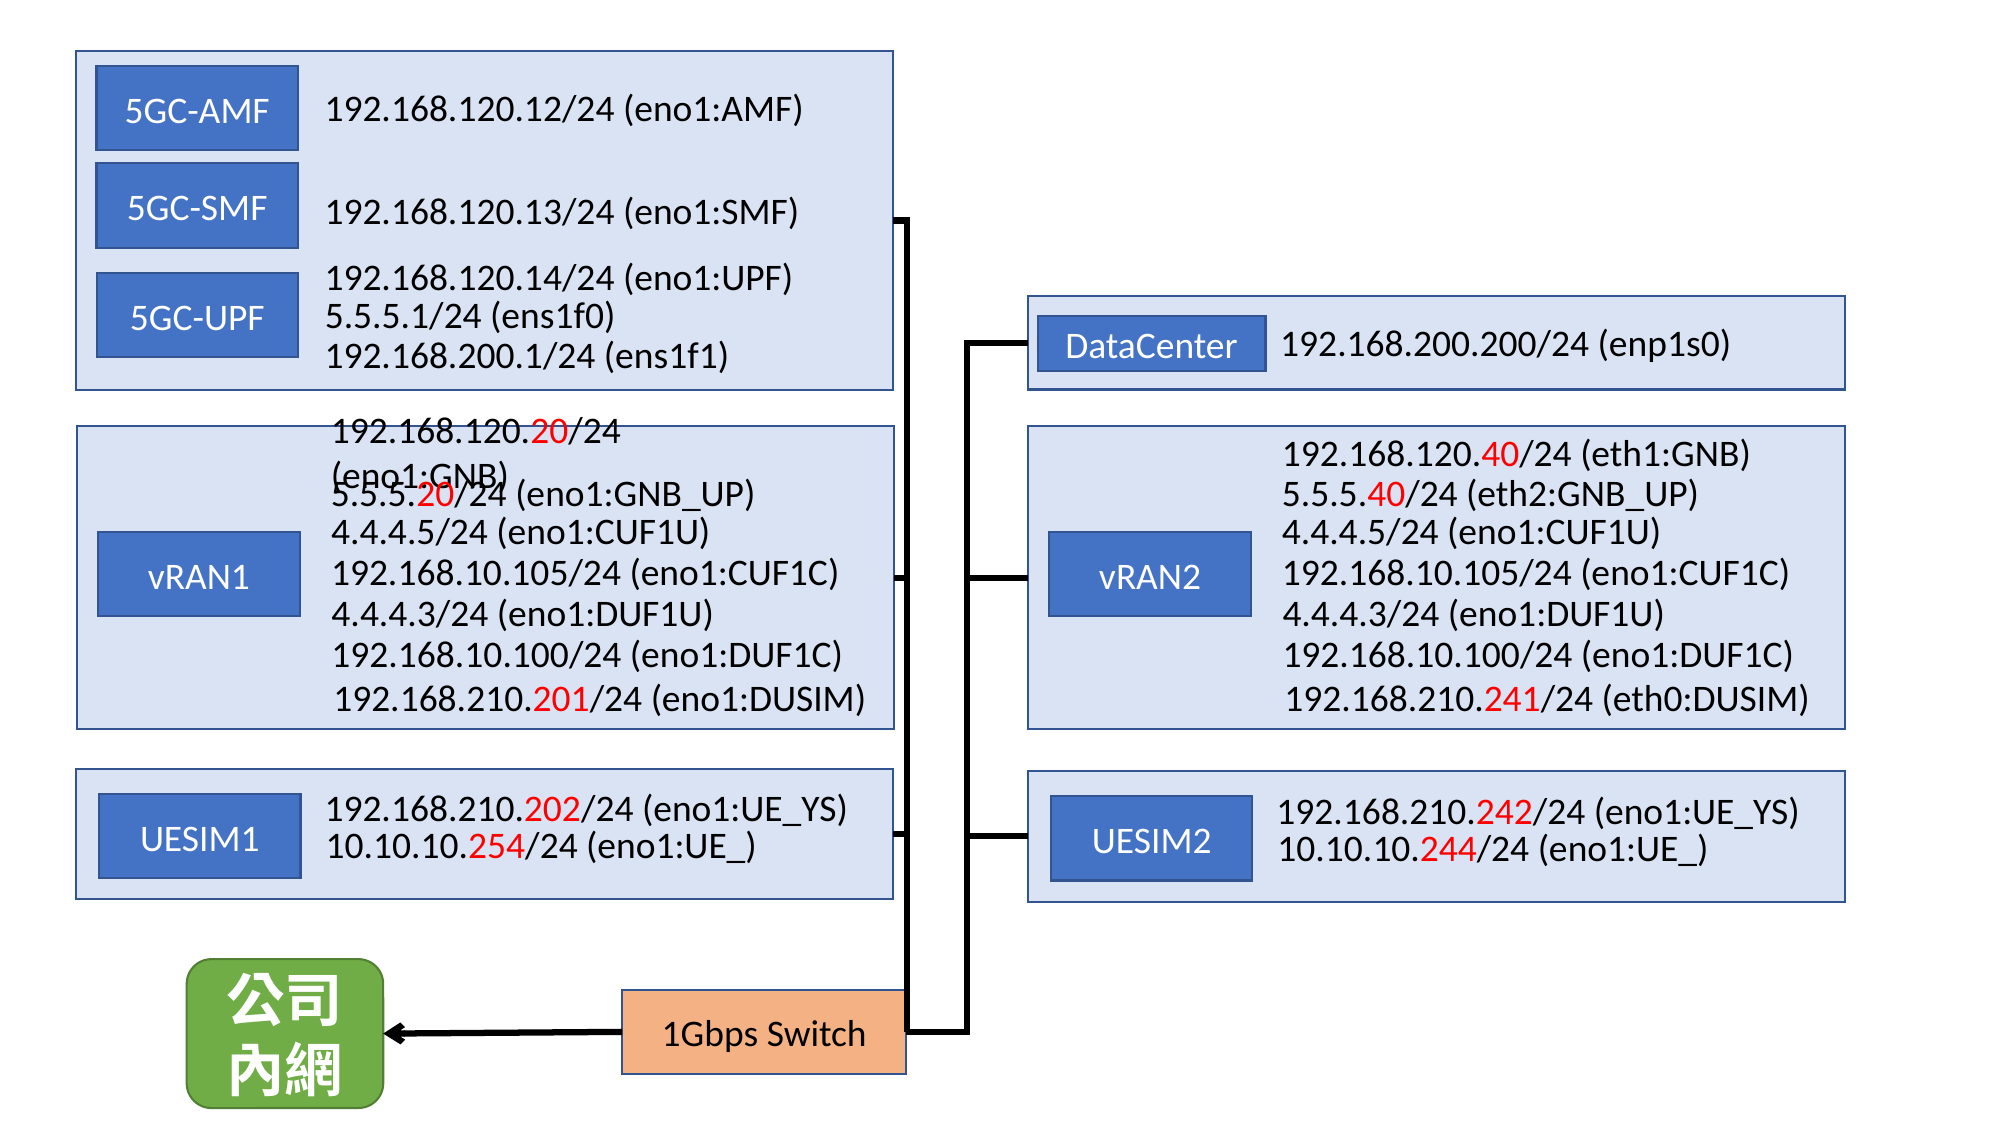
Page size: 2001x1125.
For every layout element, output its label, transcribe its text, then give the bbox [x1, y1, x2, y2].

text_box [907, 342, 1029, 1032]
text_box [76, 768, 893, 900]
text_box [1029, 421, 1852, 730]
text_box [77, 421, 893, 730]
text_box 公司內網 [185, 958, 385, 1110]
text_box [76, 50, 900, 391]
text_box 1Gbps Switch [621, 989, 907, 1075]
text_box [1027, 295, 1846, 390]
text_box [893, 220, 907, 1032]
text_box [1029, 771, 1859, 902]
